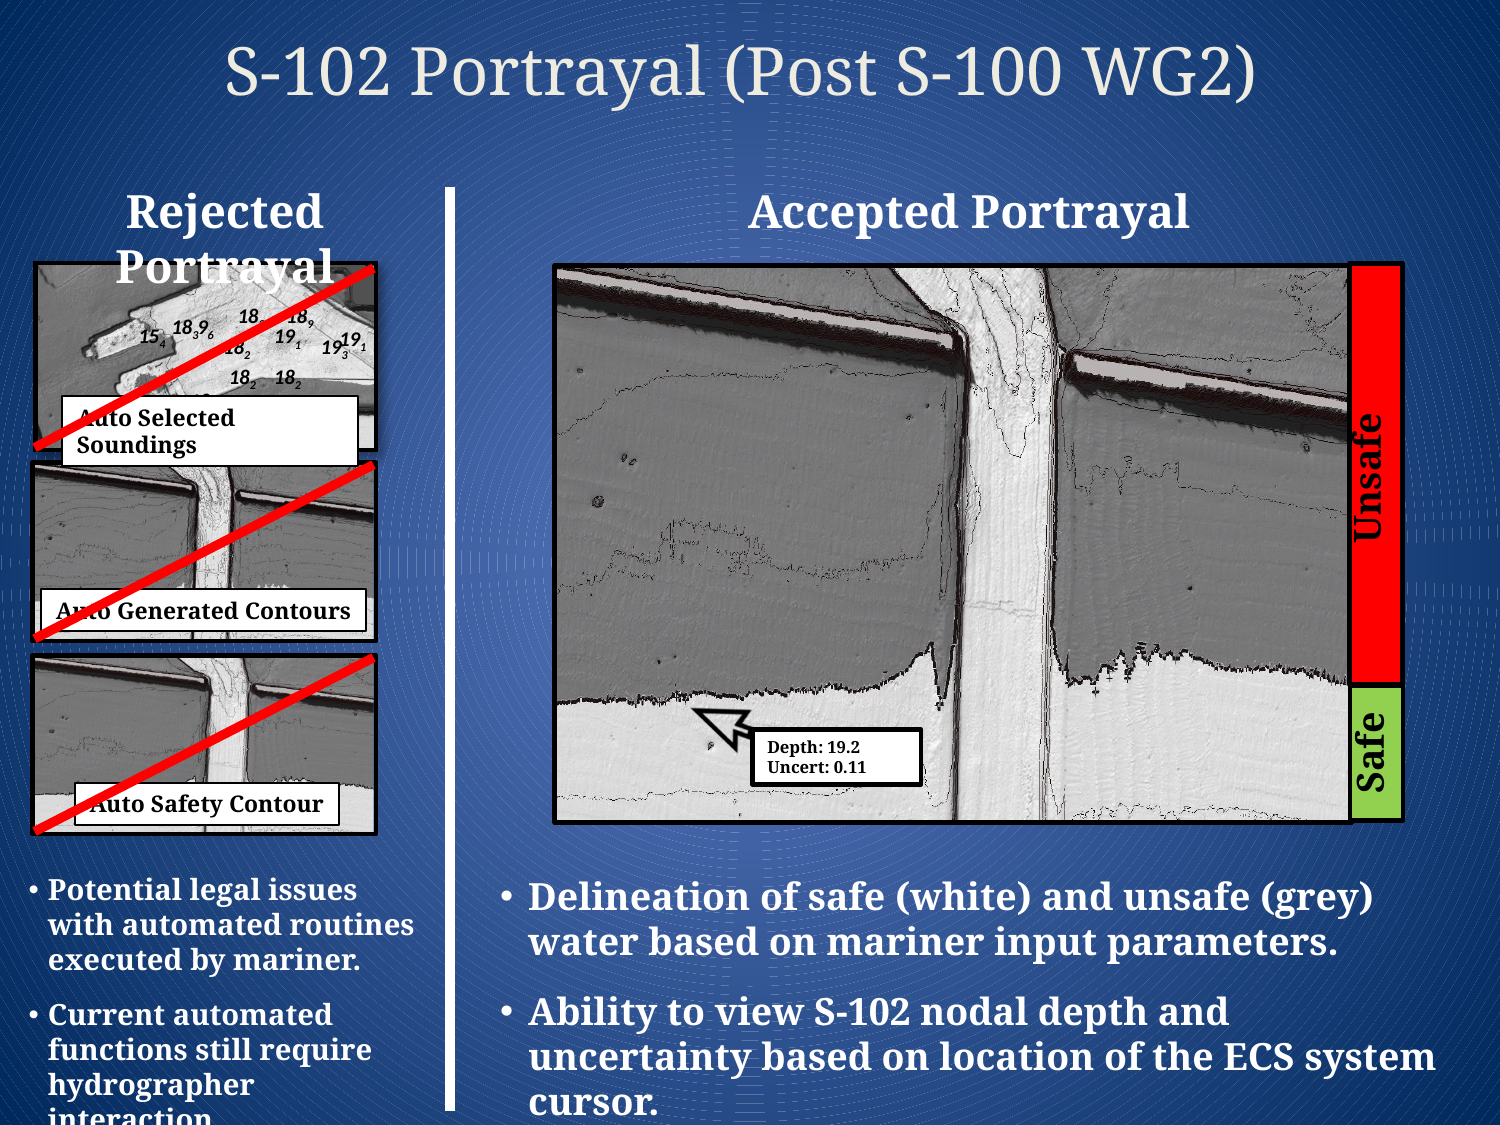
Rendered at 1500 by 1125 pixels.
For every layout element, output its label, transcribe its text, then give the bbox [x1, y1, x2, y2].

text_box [556, 263, 1404, 821]
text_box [34, 464, 374, 640]
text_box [34, 657, 374, 832]
text_box Rejected Portrayal [0, 174, 450, 300]
text_box Auto Selected Soundings [62, 457, 359, 462]
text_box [34, 267, 374, 449]
picture [688, 679, 763, 761]
text_box Delineation of safe (white) and unsafe (grey) water based on mariner input parameters. Ability to view S-102 nodal depth and uncertainty based on location of the ECS system cursor. [485, 865, 1475, 1125]
text_box Accepted Portrayal [462, 174, 1488, 245]
title S-102 Portrayal (Post S-100 WG2) [75, 0, 1425, 150]
text_box Potential legal issues with automated routines executed by mariner. Current automated functions still require hydrographer interaction. [13, 864, 438, 1125]
